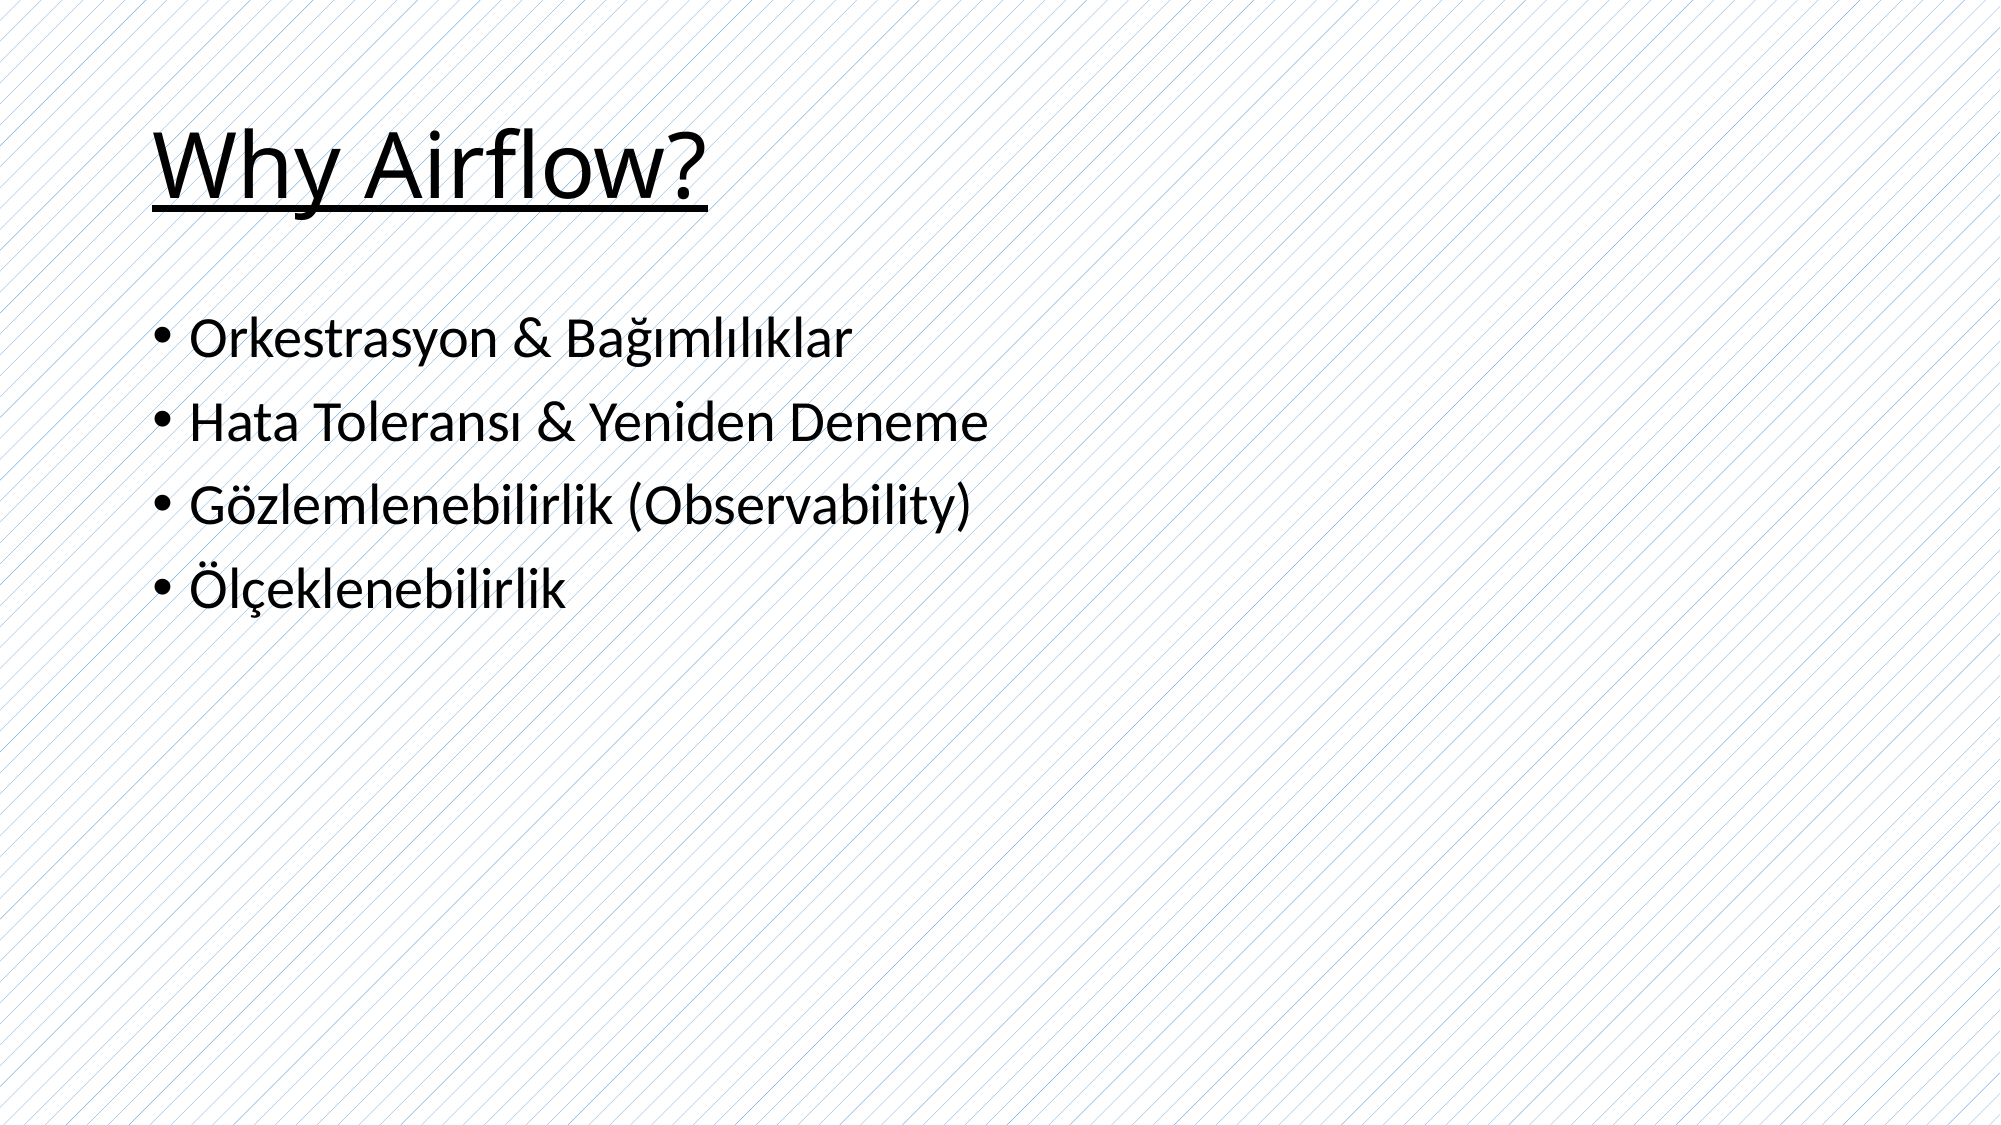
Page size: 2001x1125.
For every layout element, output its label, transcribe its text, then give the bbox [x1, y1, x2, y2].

title Why Airflow? [137, 59, 1863, 278]
list Orkestrasyon & Bağımlılıklar Hata Toleransı & Yeniden Deneme Gözlemlenebilirlik (Observability) Ölçeklenebilirlik [137, 299, 1863, 1014]
